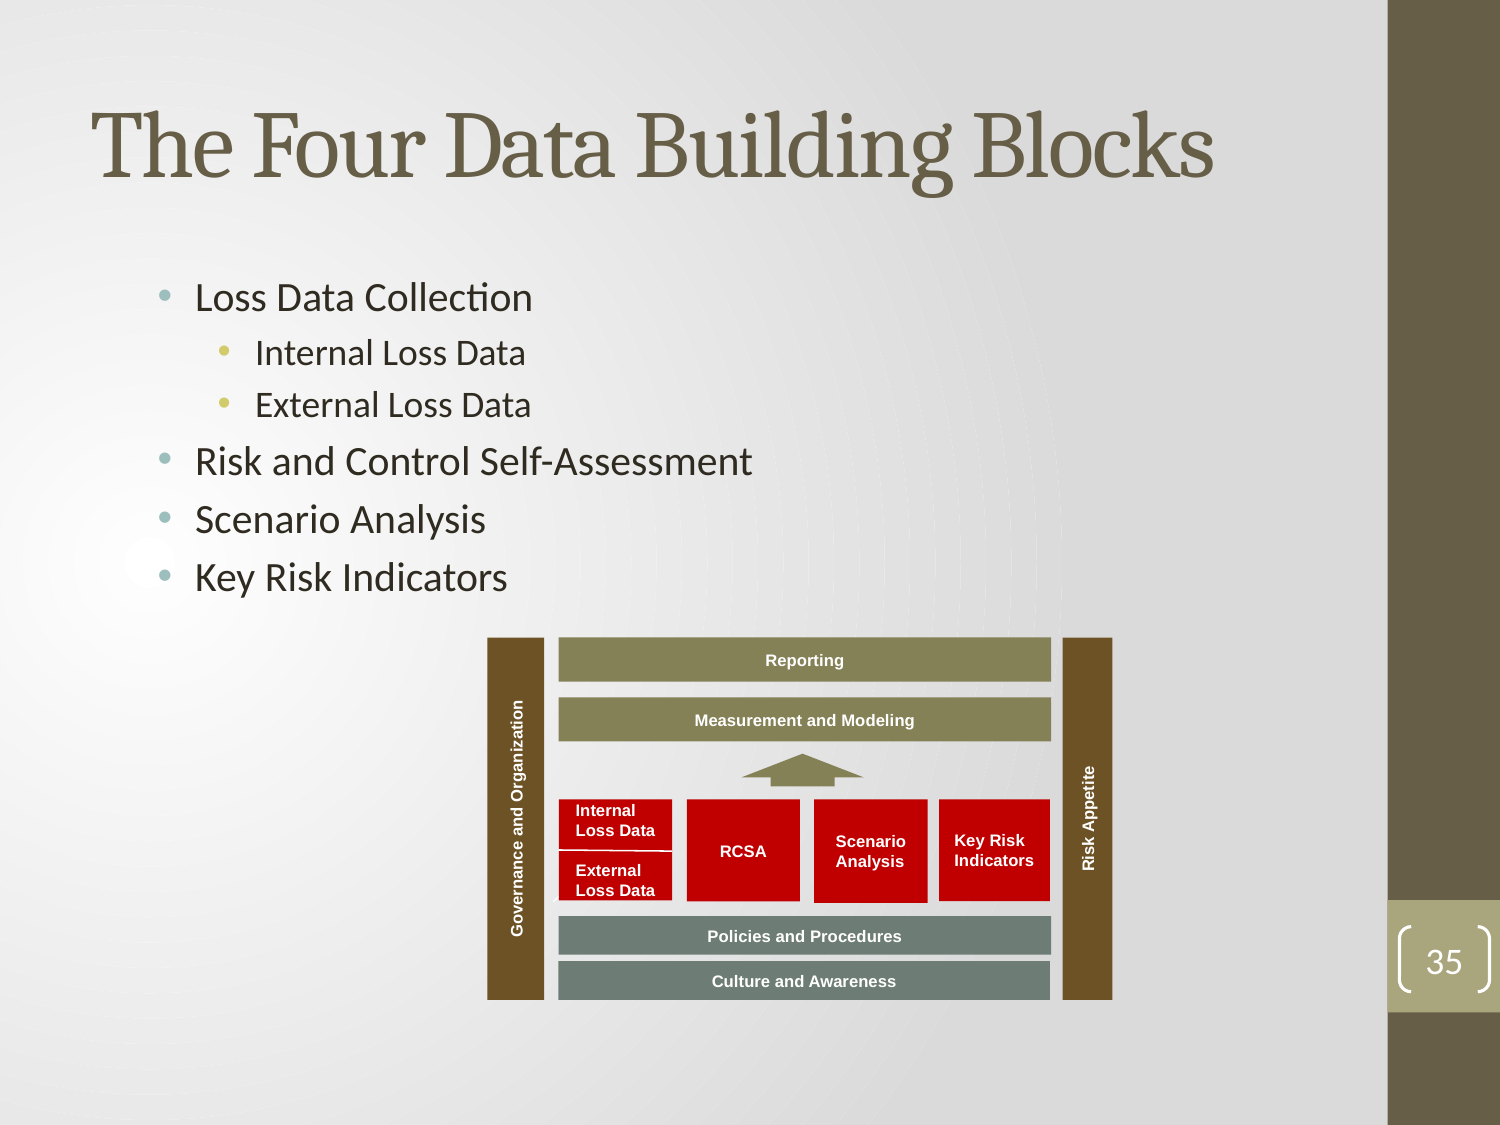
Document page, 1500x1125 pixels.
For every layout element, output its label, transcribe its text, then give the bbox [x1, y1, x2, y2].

title The Four Data Building Blocks [75, 45, 1325, 233]
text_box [486, 636, 1113, 1001]
slide_number 35 [1397, 925, 1492, 994]
list Loss Data Collection Internal Loss Data External Loss Data Risk and Control Self-Assessment Scenario Analysis Key Risk Indicators [75, 262, 1425, 613]
